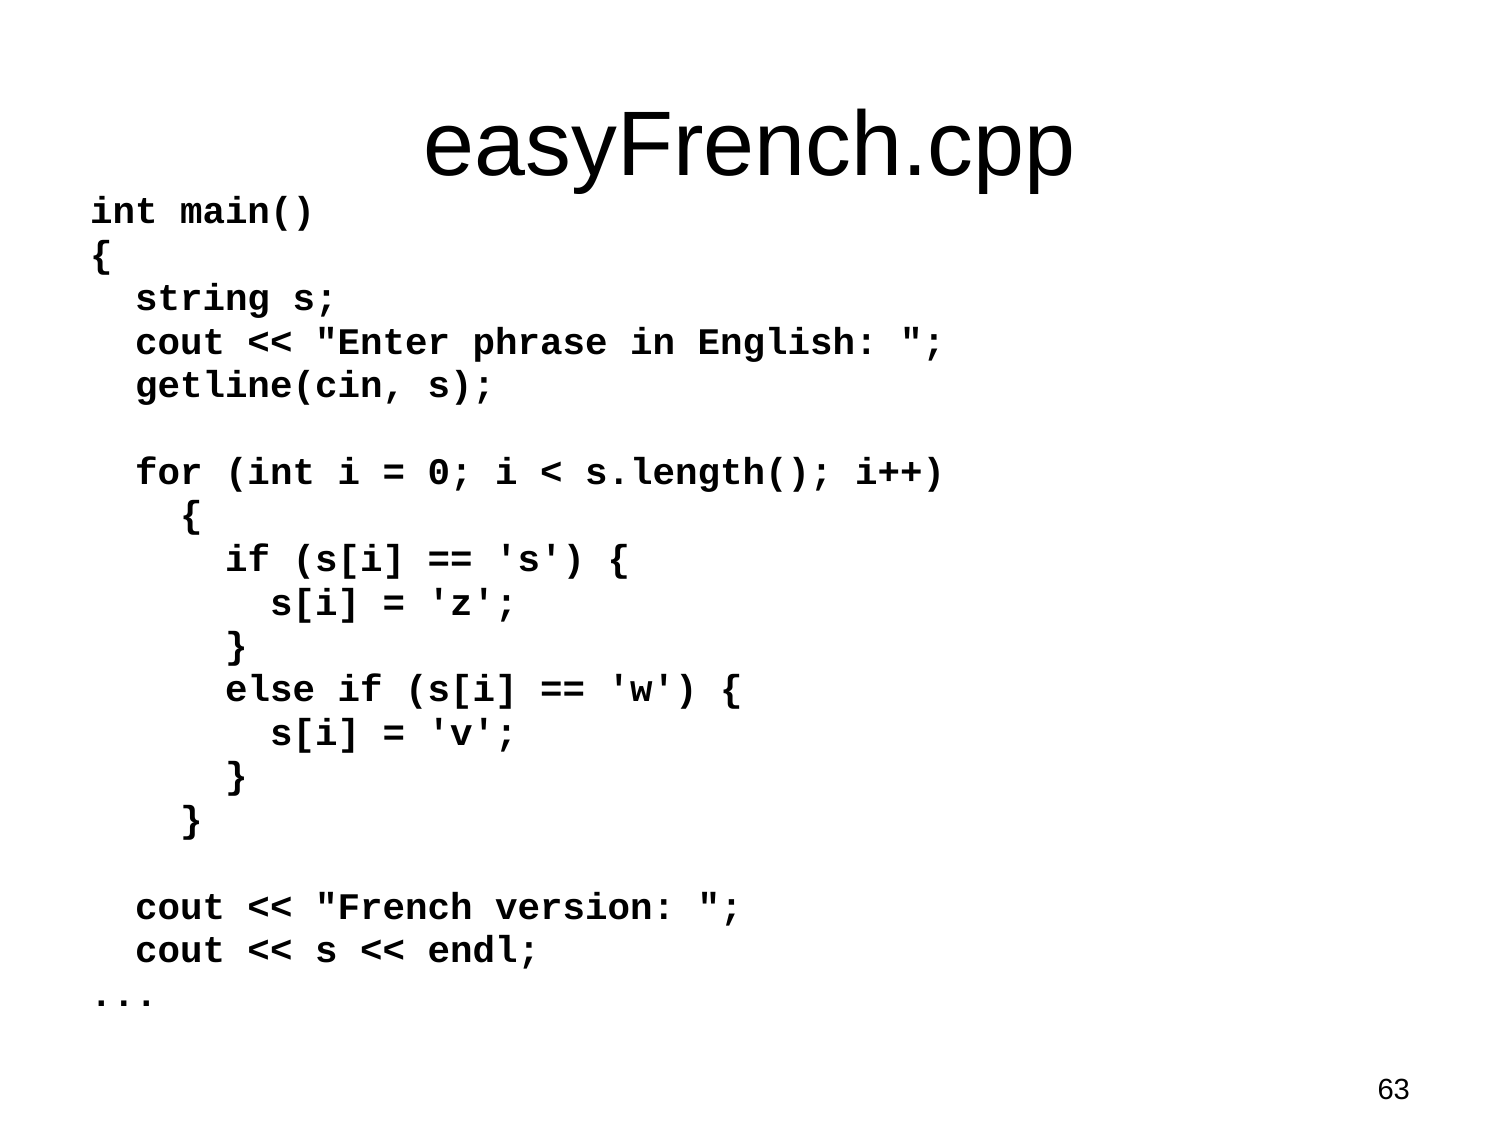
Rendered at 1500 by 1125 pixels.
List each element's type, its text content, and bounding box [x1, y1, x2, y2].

slide_number 63 [1074, 1062, 1426, 1103]
list int main() { string s; cout << "Enter phrase in English: "; getline(cin, s); for (int i = 0; i < s.length(); i++) { if (s[i] == 's') { s[i] = 'z'; } else if (s[i] == 'w') { s[i] = 'v'; } } cout << "French version: "; cout << s << endl; ... [74, 187, 1426, 1038]
title easyFrench.cpp [74, 44, 1426, 187]
